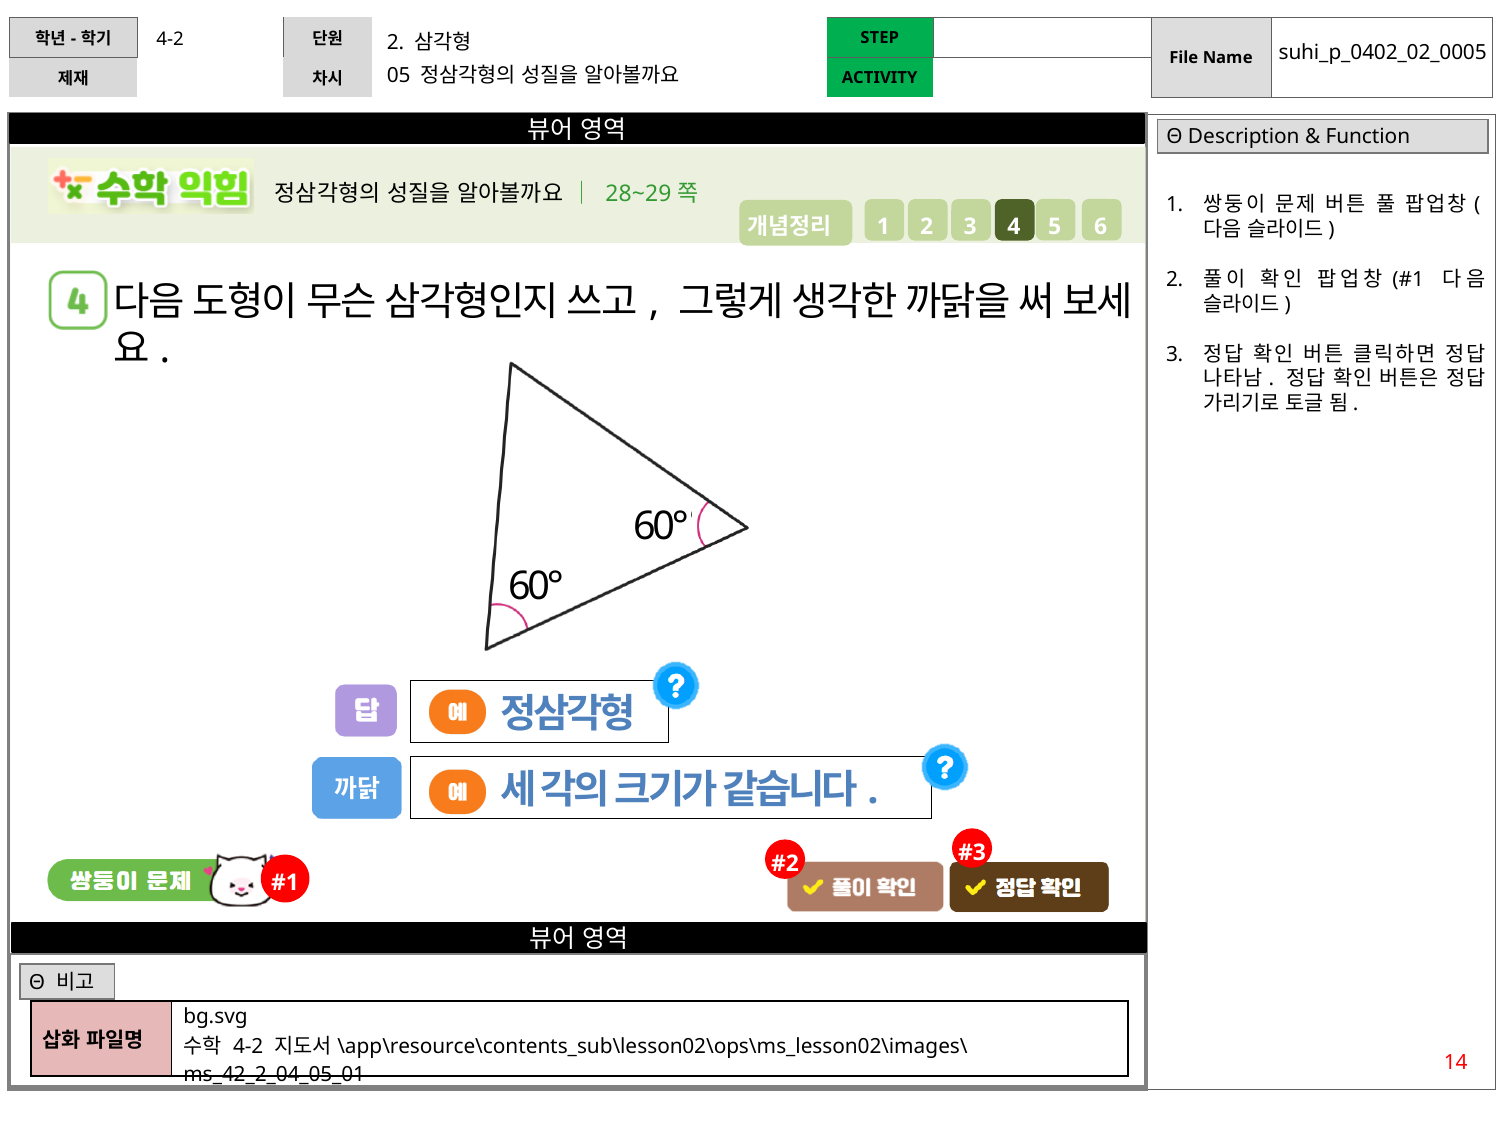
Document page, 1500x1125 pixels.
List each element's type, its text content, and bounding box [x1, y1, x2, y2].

text_box 개념정리 [732, 190, 859, 247]
text_box 2. 삼각형 [372, 21, 715, 54]
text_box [948, 190, 990, 248]
text_box #3 [949, 826, 995, 857]
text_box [1079, 189, 1127, 242]
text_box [312, 757, 402, 819]
text_box 05 정삼각형의 성질을 알아볼까요 [372, 54, 721, 96]
picture [458, 350, 756, 716]
text_box 세 각의 크기가 같습니다. [410, 756, 932, 819]
table_header 삽화 파일명 [32, 1002, 171, 1075]
text_box 쌍둥이 문제 버튼 풀 팝업창(다음 슬라이드) 풀이 확인 팝업창(#1 다음 슬라이드) 정답 확인 버튼 클릭하면 정답 나타남. 정답 확인 버튼은 정답 가리기로 토글 됨. [1151, 157, 1500, 498]
text_box 다음 도형이 무슨 삼각형인지 쓰고, 그렇게 생각한 까닭을 써 보세요. [99, 268, 1145, 378]
picture [784, 858, 944, 913]
table_header Θ Description & Function [1158, 120, 1487, 152]
picture [427, 767, 487, 816]
picture [43, 848, 284, 909]
picture [948, 858, 1111, 913]
text_box suhi_p_0402_02_0005 [1263, 30, 1500, 71]
text_box #2 [762, 837, 807, 881]
picture [914, 738, 975, 798]
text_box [861, 190, 903, 243]
text_box 정삼각형 [410, 680, 669, 743]
picture [331, 680, 400, 740]
picture [48, 158, 254, 214]
text_box 정삼각형의 성질을 알아볼까요 │ 28~29쪽 [259, 171, 808, 214]
text_box #1 [287, 852, 312, 905]
picture [48, 270, 108, 330]
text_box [1033, 189, 1078, 242]
table_header bg.svg 수학 4-2 지도서\app\resource\contents_sub\lesson02\ops\ms_lesson02\images\ms_42_2_04_05_01 [172, 1002, 1127, 1075]
text_box 4-2 [141, 18, 284, 55]
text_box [992, 190, 1031, 243]
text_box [905, 190, 946, 248]
picture [427, 687, 487, 736]
